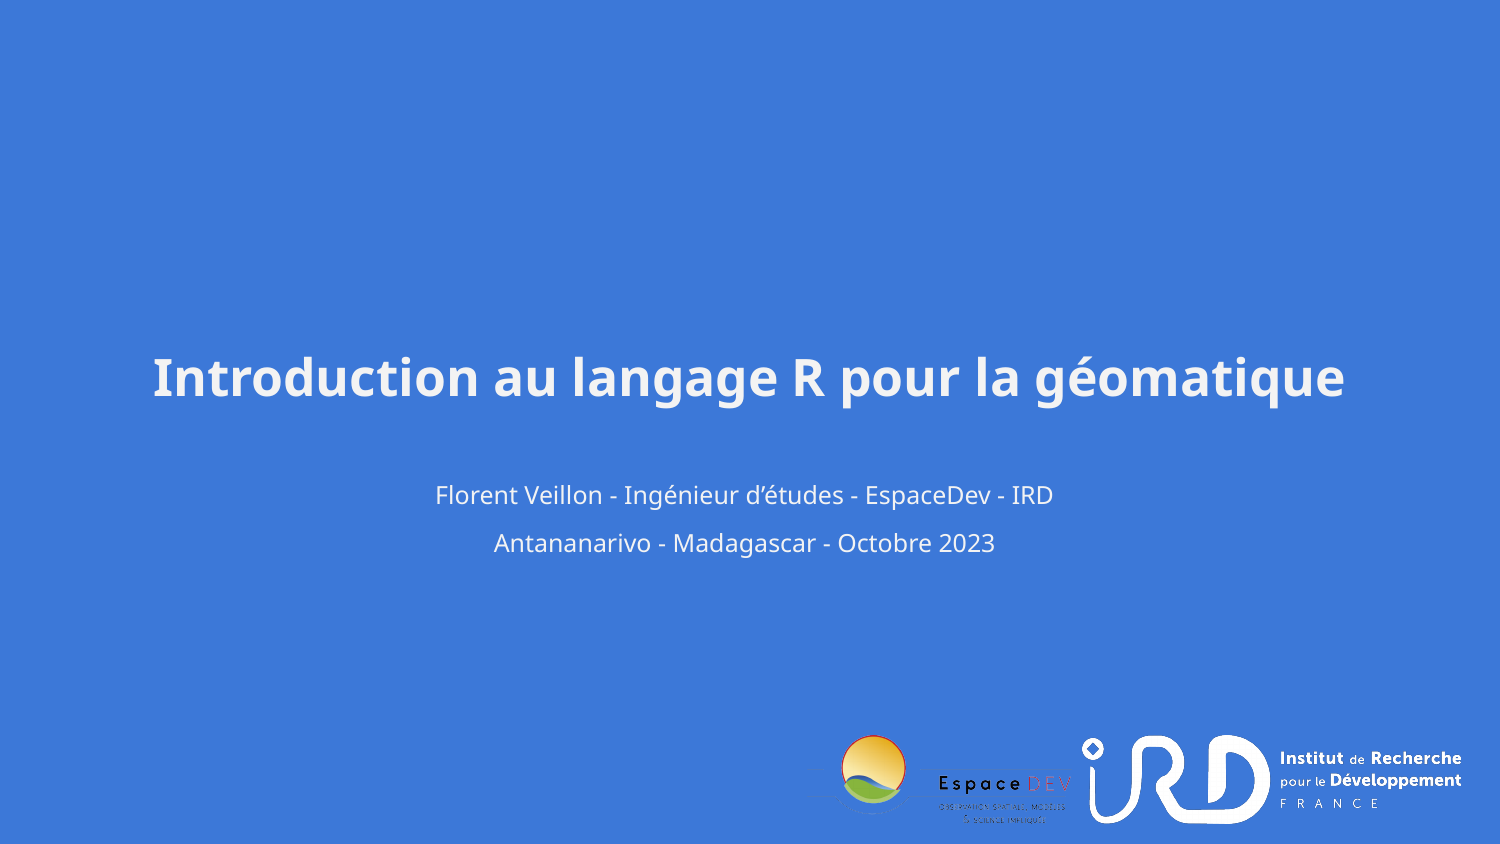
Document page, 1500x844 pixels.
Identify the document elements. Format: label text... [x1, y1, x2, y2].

picture [1082, 735, 1461, 824]
subtitle Florent Veillon - Ingénieur d’études - EspaceDev - IRD Antananarivo - Madagascar - Octobre 2023 [389, 470, 1101, 546]
picture [807, 735, 1073, 824]
title Introduction au langage R pour la géomatique [94, 292, 1406, 422]
